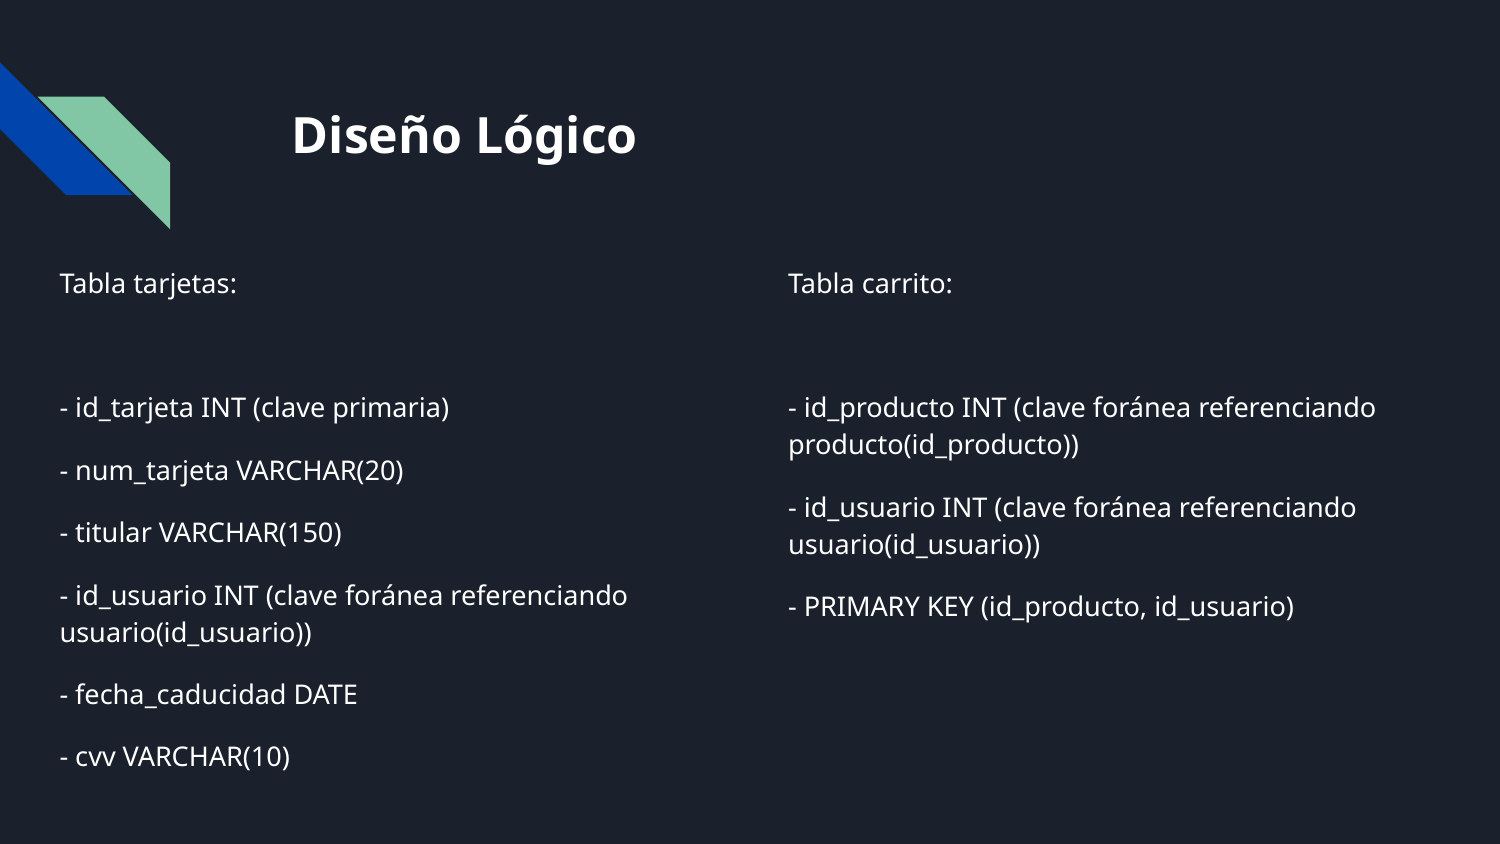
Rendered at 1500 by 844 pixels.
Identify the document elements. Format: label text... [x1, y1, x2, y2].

title Diseño Lógico [276, 88, 946, 239]
list Tabla carrito: - id_producto INT (clave foránea referenciando producto(id_producto)) - id_usuario INT (clave foránea referenciando usuario(id_usuario)) - PRIMARY KEY (id_producto, id_usuario) [773, 246, 1459, 724]
list Tabla tarjetas: - id_tarjeta INT (clave primaria) - num_tarjeta VARCHAR(20) - titular VARCHAR(150) - id_usuario INT (clave foránea referenciando usuario(id_usuario)) - fecha_caducidad DATE - cvv VARCHAR(10) [44, 246, 731, 759]
